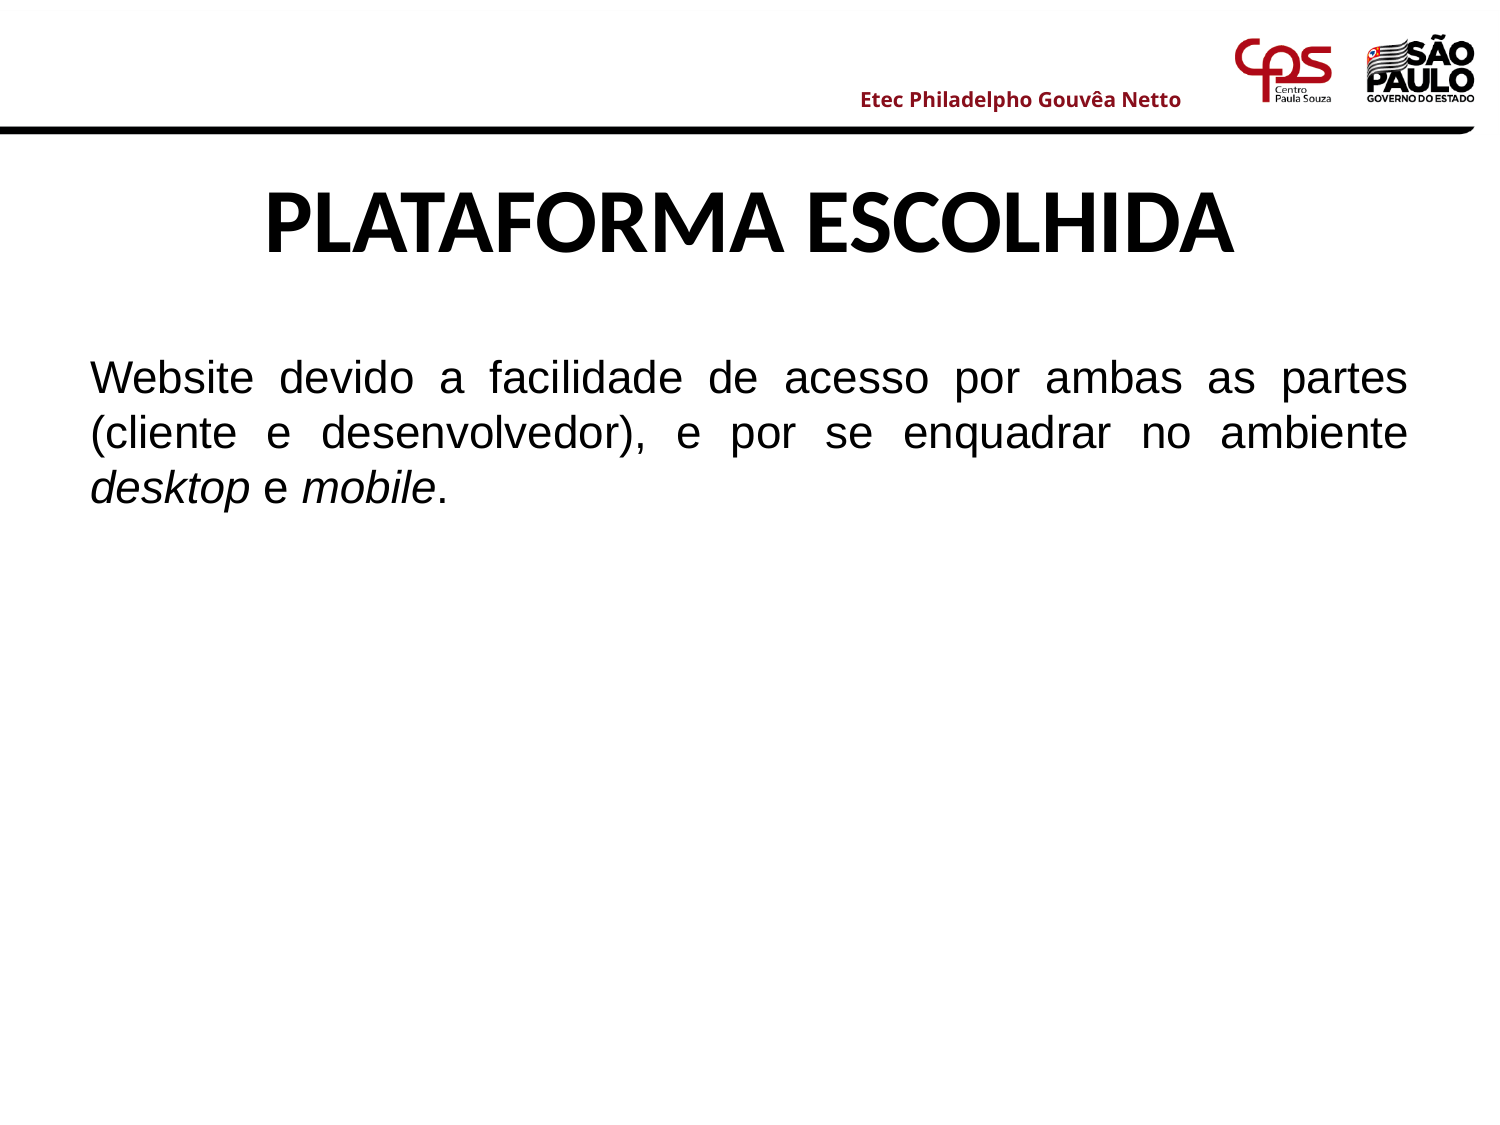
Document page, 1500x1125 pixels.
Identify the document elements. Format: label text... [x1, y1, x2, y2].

picture [0, 0, 1500, 150]
title PLATAFORMA ESCOLHIDA [75, 159, 1425, 310]
list Website devido a facilidade de acesso por ambas as partes (cliente e desenvolvedor), e por se enquadrar no ambiente desktop e mobile. [75, 339, 1425, 1083]
